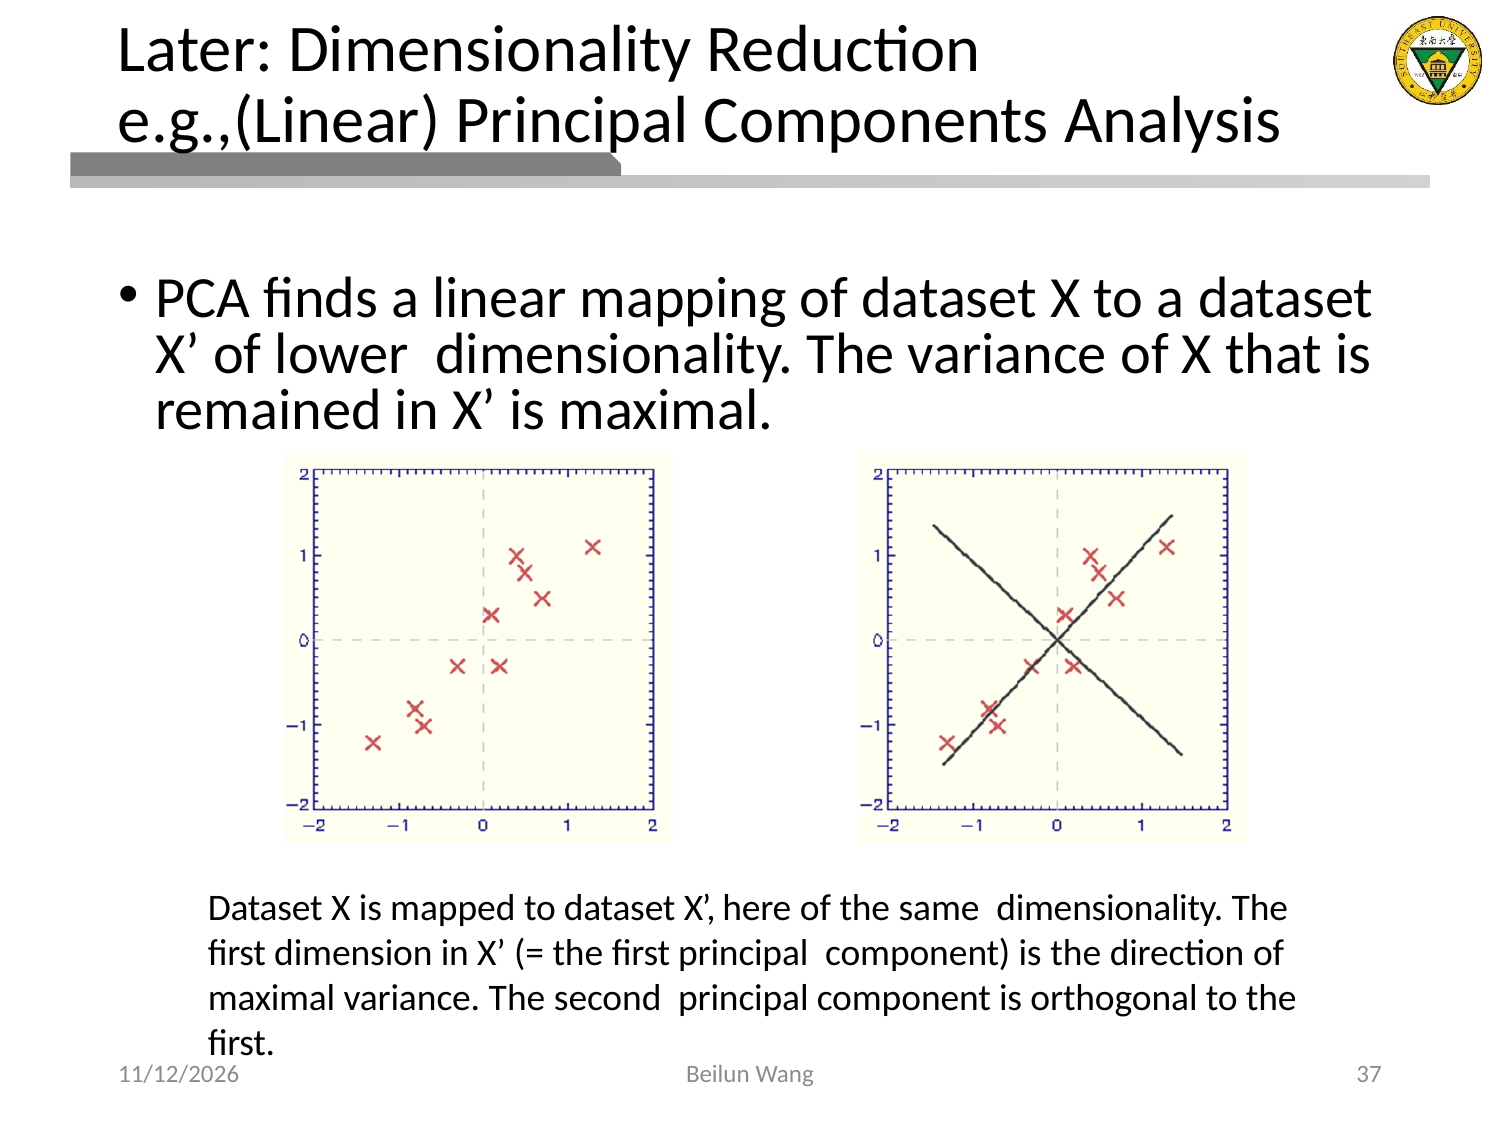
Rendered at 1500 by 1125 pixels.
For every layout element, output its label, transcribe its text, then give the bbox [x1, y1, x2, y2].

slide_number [103, 1042, 441, 1103]
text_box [186, 453, 1344, 1073]
list PCA finds a linear mapping of dataset X to a dataset X’ of lower dimensionality. The variance of X that is remained in X’ is maximal. [103, 264, 1397, 1014]
slide_number 37 [1059, 1042, 1397, 1103]
title Later: Dimensionality Reduction e.g.,(Linear) Principal Components Analysis [103, 6, 1361, 103]
picture [1393, 16, 1482, 105]
footer Beilun Wang [496, 1073, 1004, 1103]
